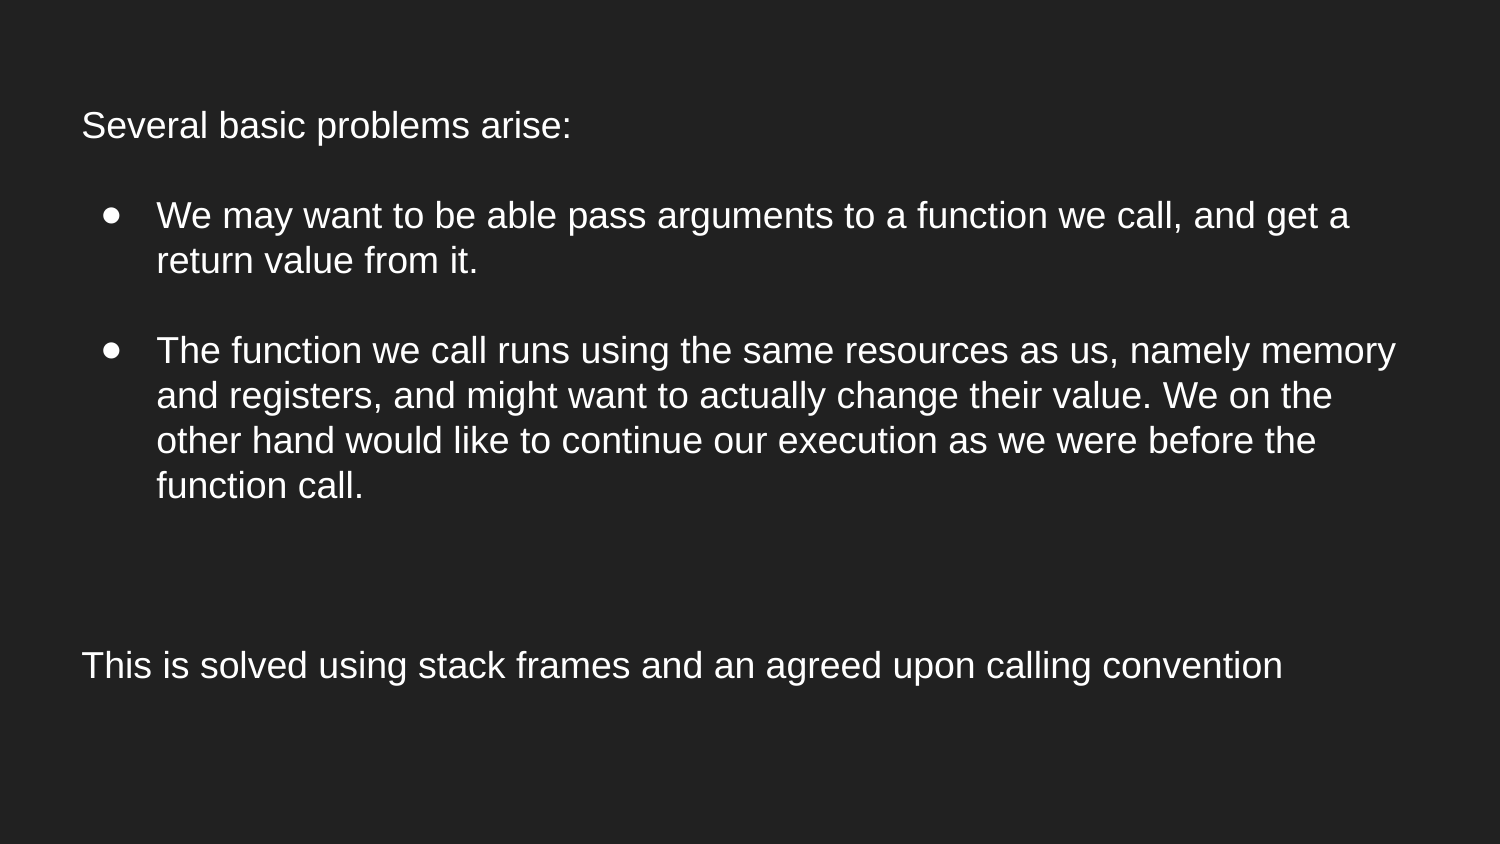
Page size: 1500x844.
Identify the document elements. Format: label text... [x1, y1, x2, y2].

text_box This is solved using stack frames and an agreed upon calling convention [66, 626, 1434, 701]
text_box Several basic problems arise: We may want to be able pass arguments to a function we call, and get a return value from it. The function we call runs using the same resources as us, namely memory and registers, and might want to actually change their value. We on the other hand would like to continue our execution as we were before the function call. [66, 86, 1434, 522]
